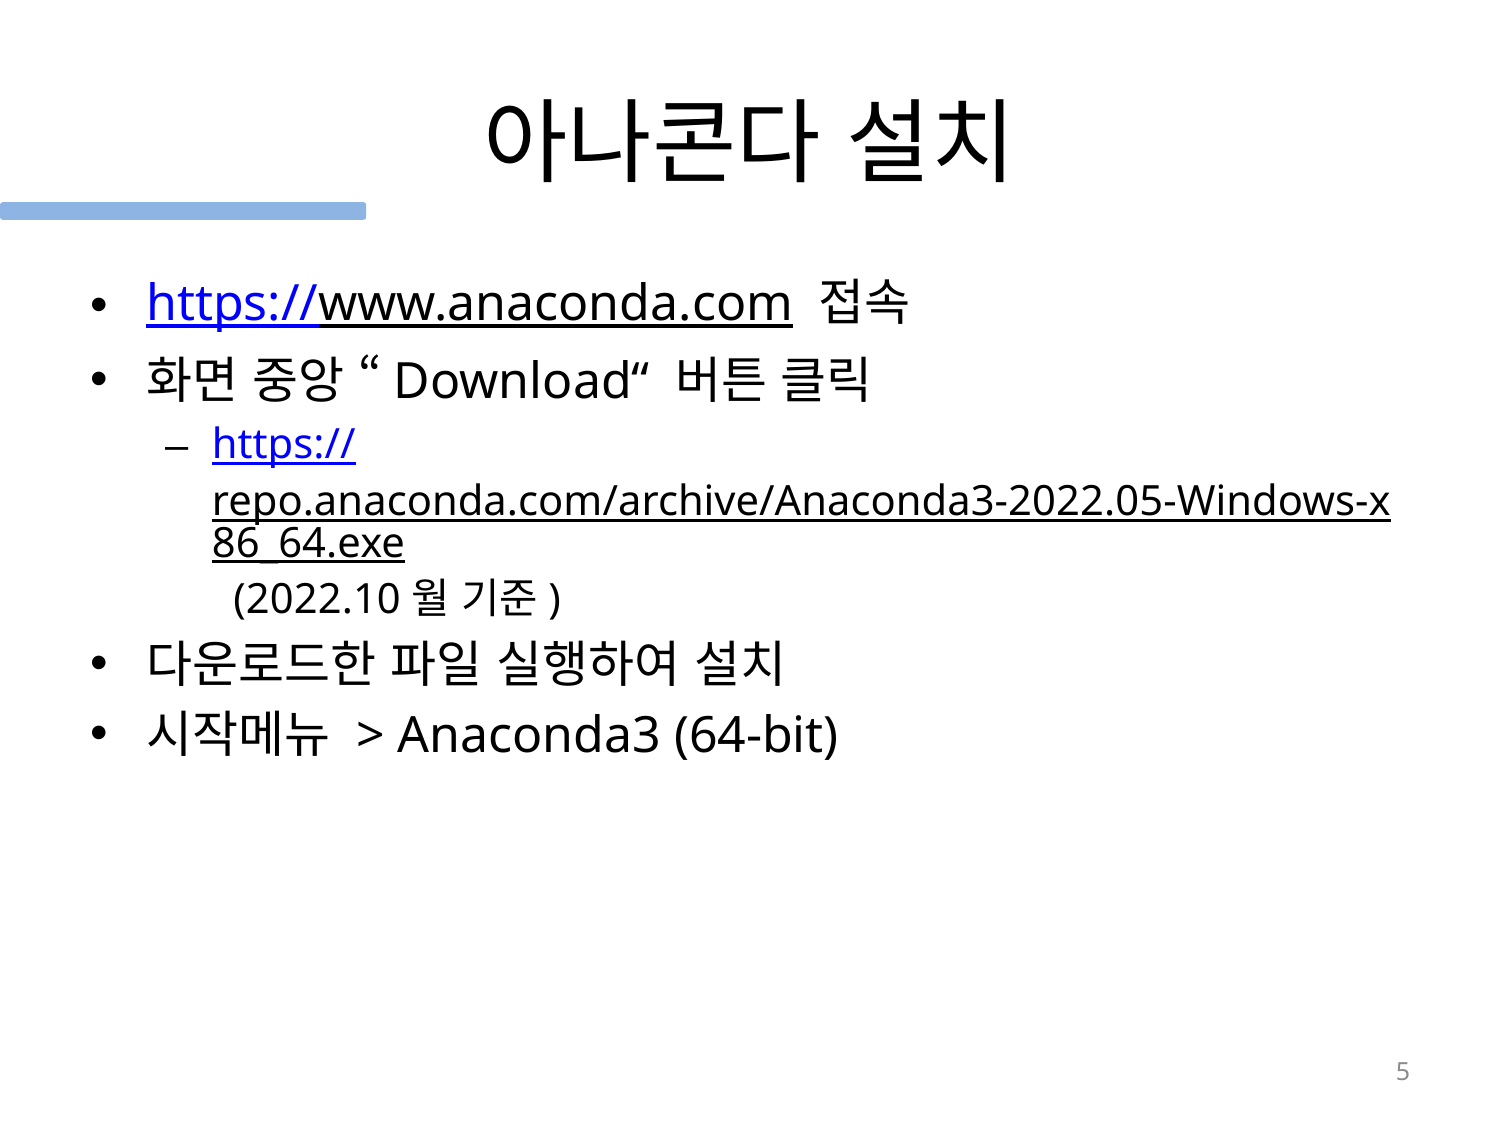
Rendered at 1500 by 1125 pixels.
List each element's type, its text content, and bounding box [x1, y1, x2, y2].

title 아나콘다 설치 [75, 45, 1425, 233]
slide_number 5 [1074, 1042, 1425, 1103]
text_box [0, 200, 369, 222]
list https://www.anaconda.com 접속 화면 중앙 “Download“ 버튼 클릭 https://repo.anaconda.com/archive/Anaconda3-2022.05-Windows-x86_64.exe (2022.10월 기준) 다운로드한 파일 실행하여 설치 시작메뉴 > Anaconda3 (64-bit) [75, 262, 1425, 1005]
